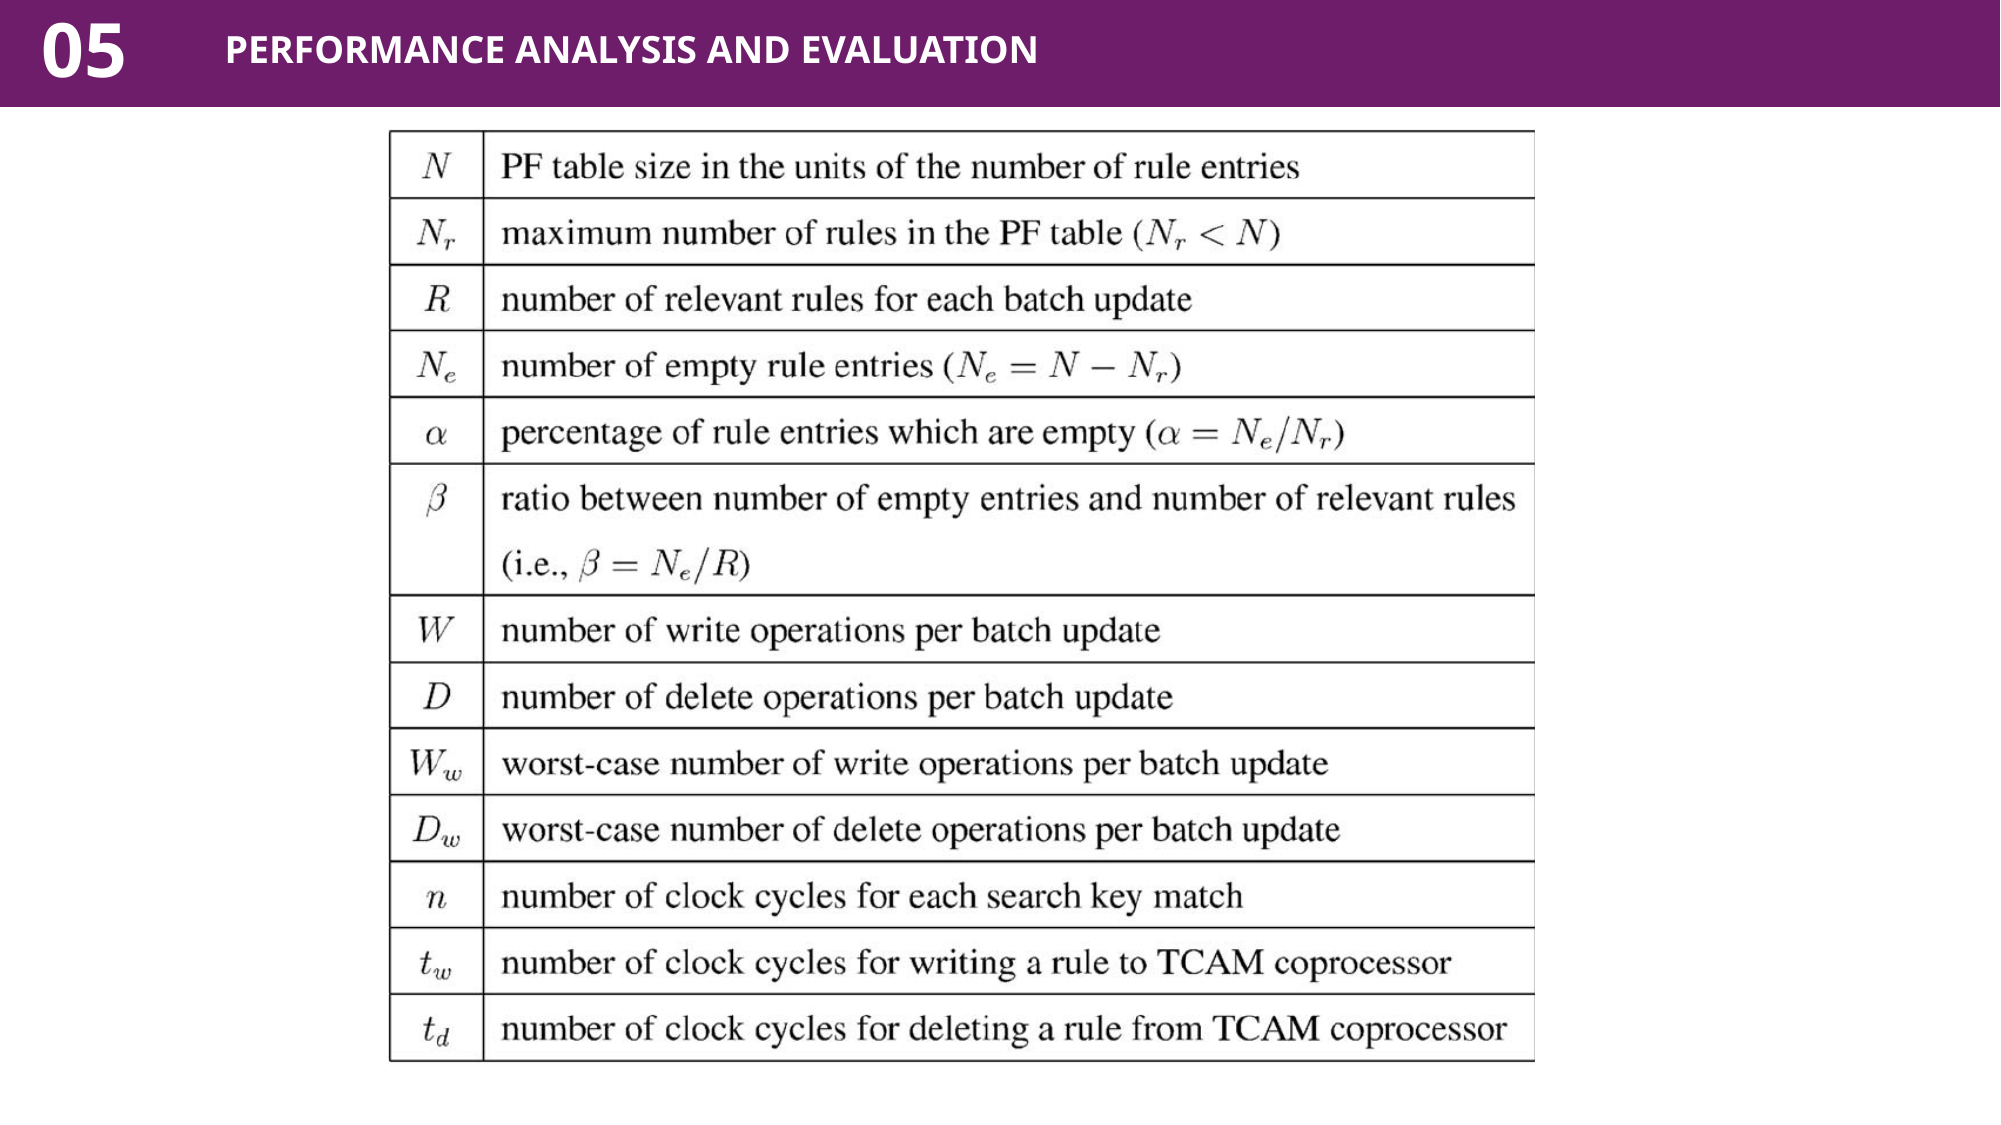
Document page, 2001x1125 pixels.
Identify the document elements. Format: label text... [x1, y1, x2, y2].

list PERFORMANCE ANALYSIS AND EVALUATION [258, 23, 1881, 84]
picture [388, 129, 1535, 1066]
list 05 [26, 13, 258, 93]
